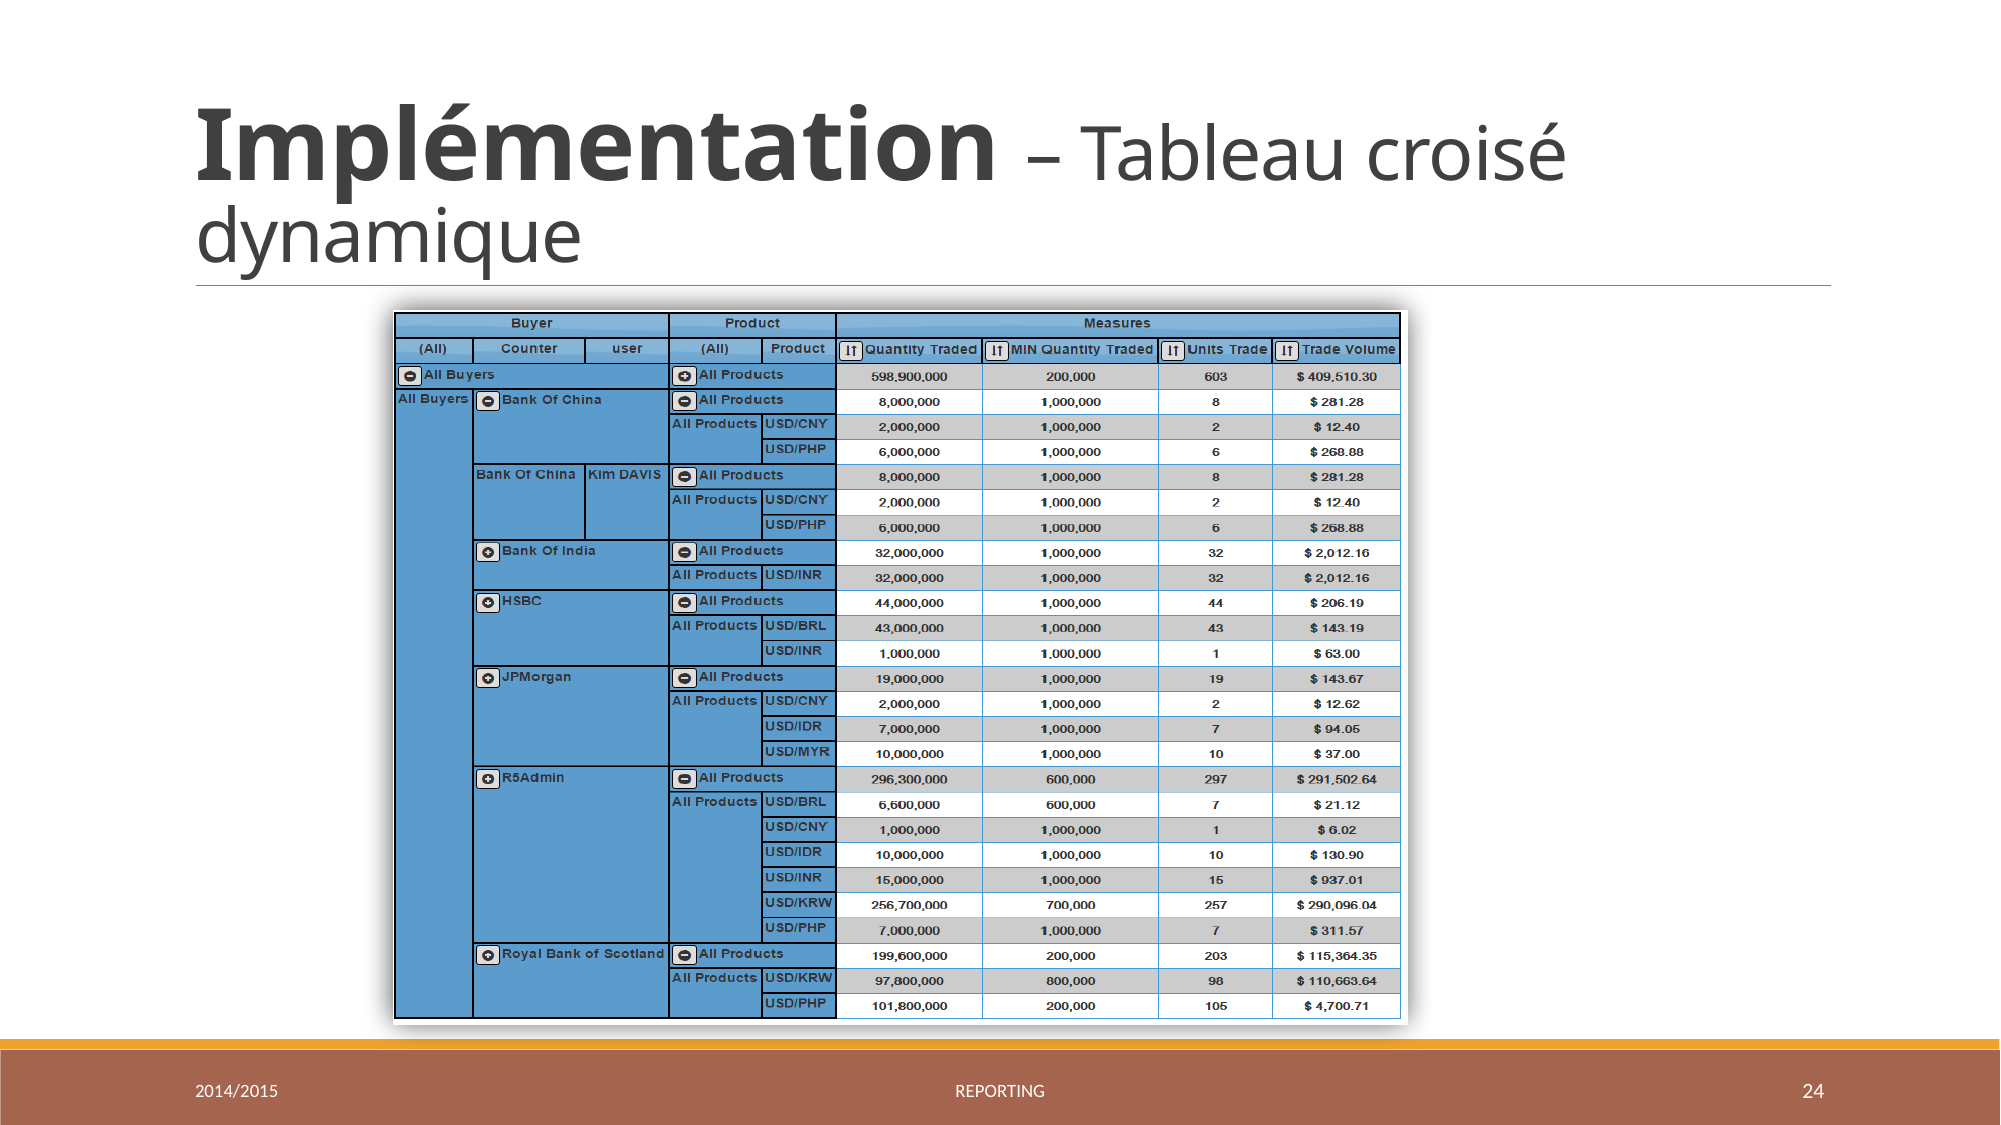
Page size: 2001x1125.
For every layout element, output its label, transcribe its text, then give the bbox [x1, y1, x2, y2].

picture [392, 310, 1408, 1025]
footer Reporting [604, 1059, 1396, 1120]
slide_number 2014/2015 [180, 1059, 586, 1120]
slide_number 24 [1624, 1059, 1840, 1120]
title Implémentation – Tableau croisé dynamique [180, 47, 1830, 285]
